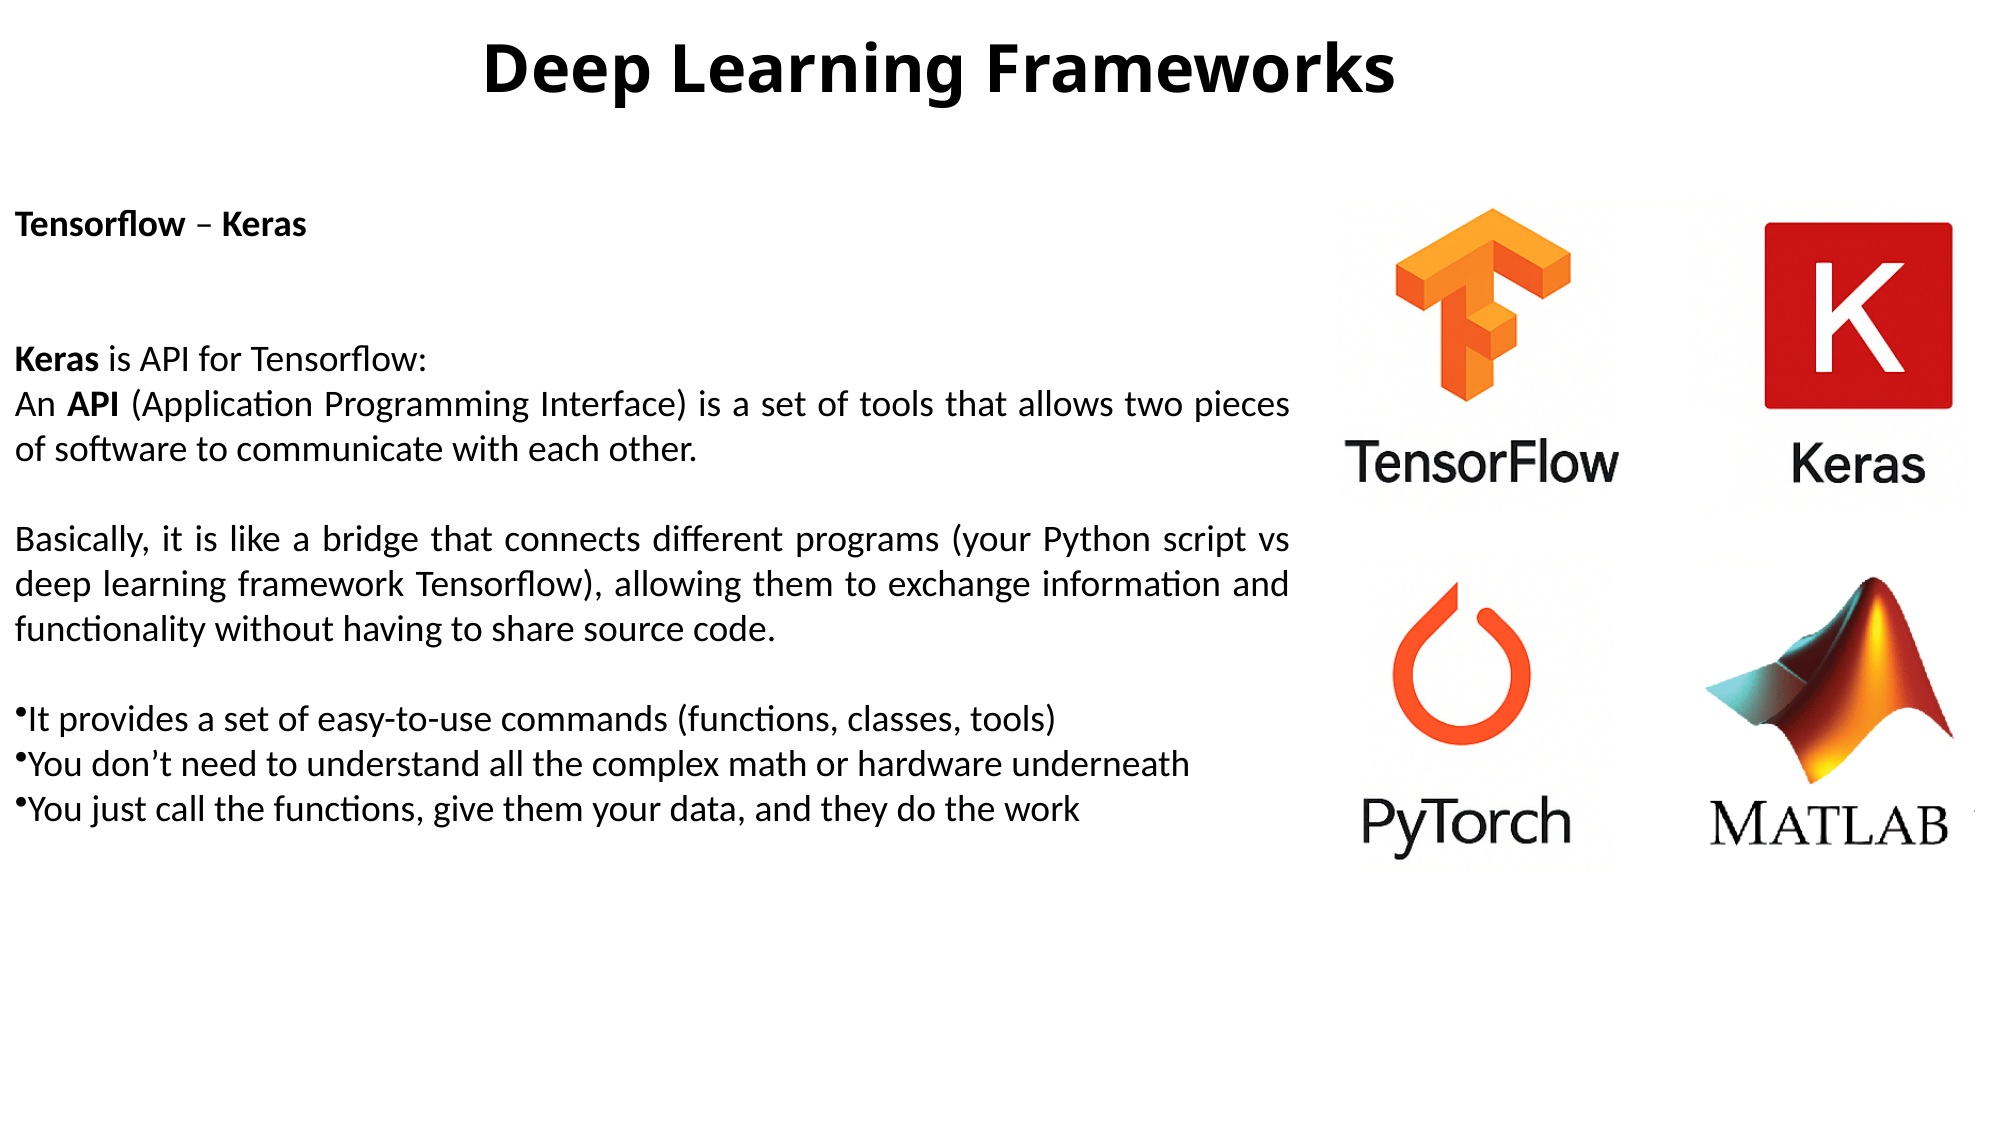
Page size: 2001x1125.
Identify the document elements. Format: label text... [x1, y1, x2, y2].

text_box Deep Learning Frameworks [466, 18, 1413, 113]
picture [1336, 197, 1975, 882]
text_box Tensorflow – Keras Keras is API for Tensorflow: An API (Application Programming Interface) is a set of tools that allows two pieces of software to communicate with each other. Basically, it is like a bridge that connects different programs (your Python script vs deep learning framework Tensorflow), allowing them to exchange information and functionality without having to share source code. It provides a set of easy-to-use commands (functions, classes, tools) You don’t need to understand all the complex math or hardware underneath You just call the functions, give them your data, and they do the work [0, 191, 1307, 927]
